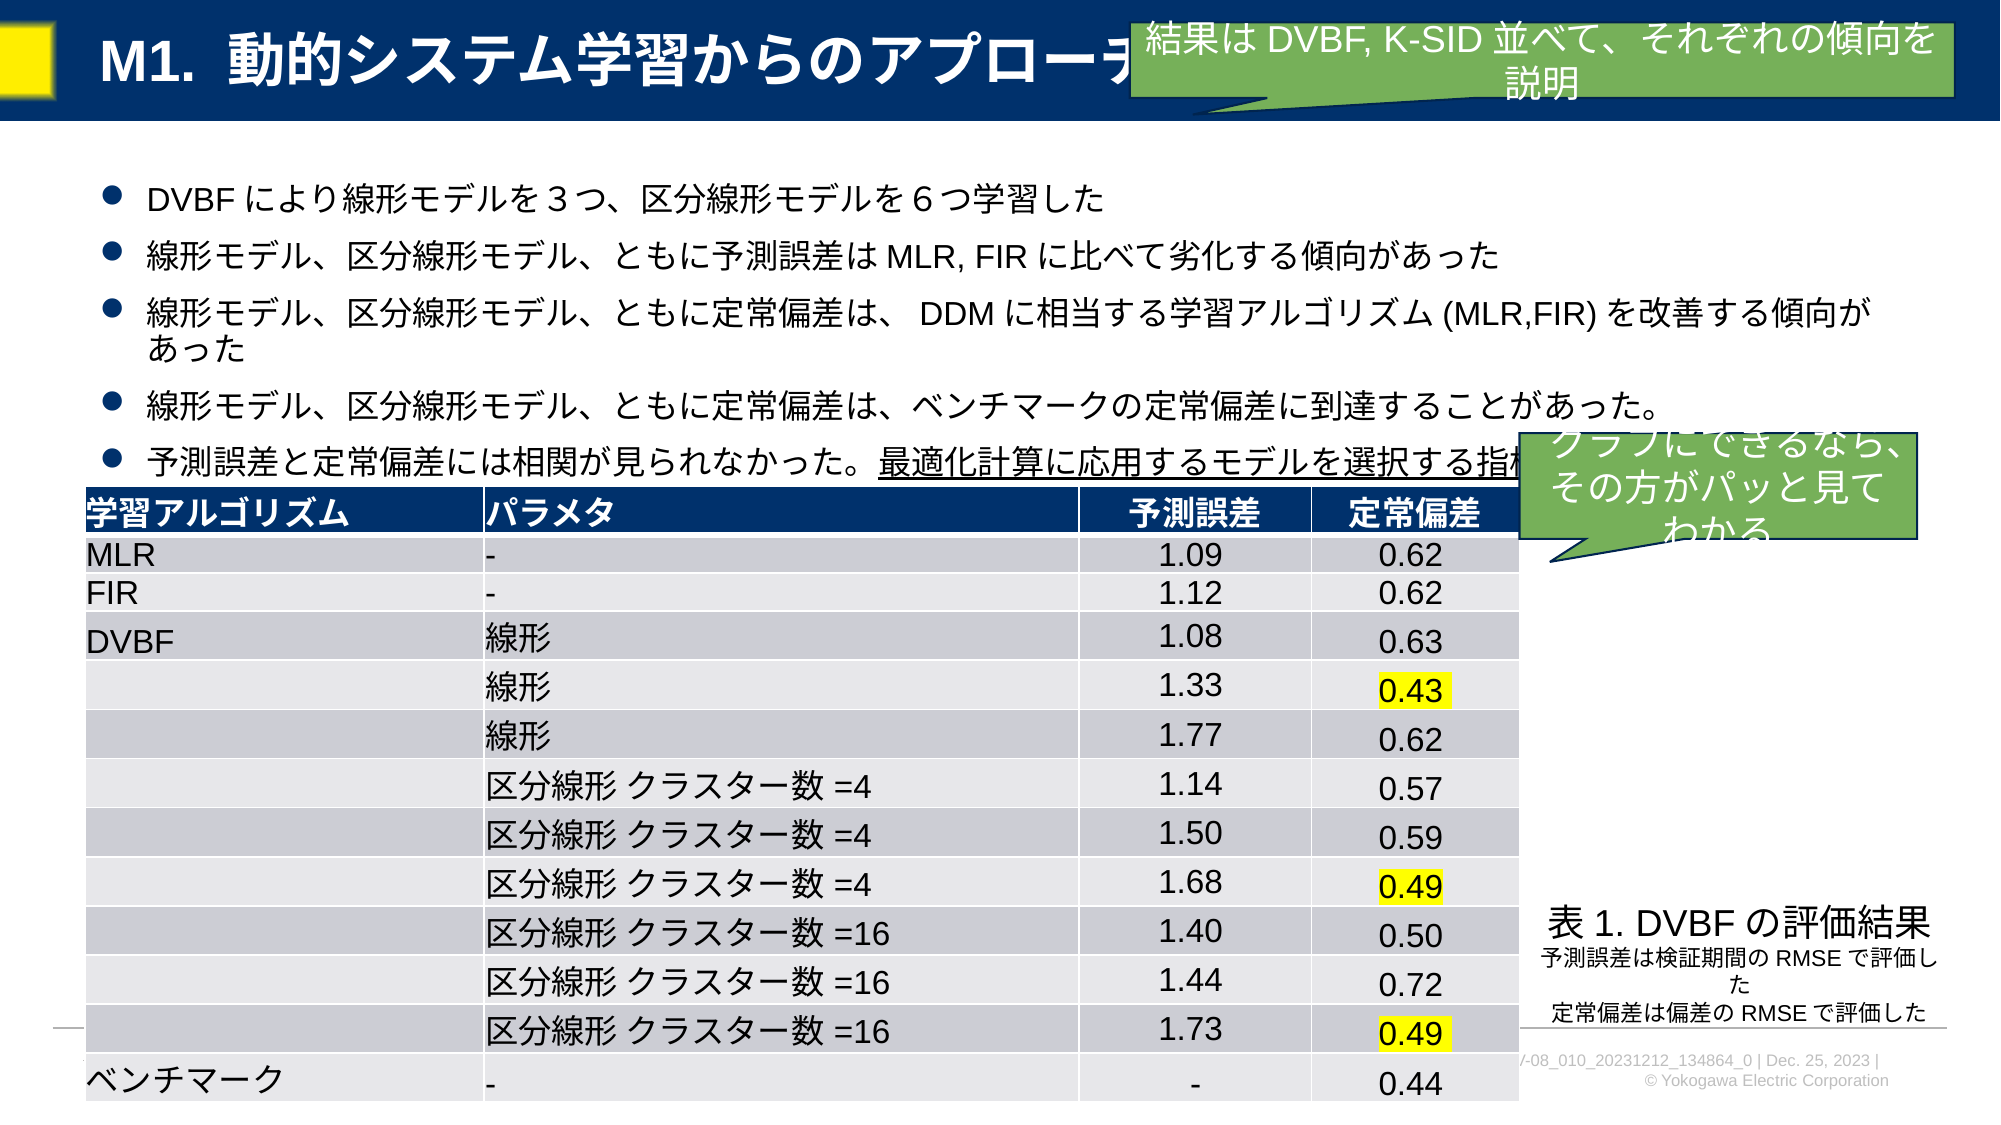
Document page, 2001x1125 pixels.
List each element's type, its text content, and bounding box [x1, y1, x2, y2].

table_cell - [485, 574, 1078, 610]
table_cell 0.62 [1312, 710, 1519, 758]
table_cell [86, 907, 483, 954]
table_cell ベンチマーク [86, 1054, 483, 1101]
picture [0, 6, 69, 115]
table_header 定常偏差 [1312, 487, 1518, 532]
table_cell [86, 710, 483, 758]
table_cell 1.14 [1080, 759, 1311, 807]
table_cell - [1080, 1054, 1311, 1101]
table_cell 0.43 [1312, 661, 1519, 709]
table_cell 0.72 [1312, 956, 1519, 1003]
table_cell [86, 1005, 483, 1052]
table_header パラメタ [485, 487, 1078, 532]
table_cell 1.40 [1080, 907, 1311, 954]
table_cell 1.09 [1080, 538, 1311, 572]
table_cell 0.49 [1312, 858, 1519, 905]
table_cell 1.73 [1080, 1005, 1311, 1052]
table_cell DVBF [86, 612, 483, 659]
table_cell 1.12 [1080, 574, 1311, 610]
table_cell FIR [86, 574, 483, 610]
table_cell 0.57 [1312, 759, 1519, 807]
table_cell 区分線形 クラスター数=4 [485, 759, 1078, 807]
text_box グラフにできるなら、その方がパッと見てわかる [1518, 432, 1919, 563]
table_cell 区分線形 クラスター数=4 [485, 858, 1078, 905]
table_cell 0.63 [1312, 612, 1519, 659]
text_box 表1. DVBFの評価結果 予測誤差は検証期間のRMSEで評価した 定常偏差は偏差のRMSEで評価した [1519, 891, 1961, 1034]
table_cell 1.08 [1080, 612, 1311, 659]
table_cell 1.77 [1080, 710, 1311, 758]
table_cell [86, 661, 483, 709]
table_cell 区分線形 クラスター数=4 [485, 808, 1078, 856]
table_cell 0.44 [1312, 1054, 1519, 1101]
table_cell 1.50 [1080, 808, 1311, 856]
table_cell 区分線形 クラスター数=16 [485, 907, 1078, 954]
table_cell 1.68 [1080, 858, 1311, 905]
table_header 予測誤差 [1080, 487, 1311, 532]
table_cell 0.59 [1312, 808, 1519, 856]
table_cell 区分線形 クラスター数=16 [485, 1005, 1078, 1052]
table_cell [86, 759, 483, 807]
table_cell 0.62 [1312, 538, 1519, 572]
table_cell - [485, 538, 1078, 572]
text_box 結果はDVBF, K-SID並べて、それぞれの傾向を説明 [1128, 21, 1956, 116]
table_header 学習アルゴリズム [86, 487, 483, 532]
table_cell 1.33 [1080, 661, 1311, 709]
table_cell MLR [86, 538, 483, 572]
table_cell 0.50 [1312, 907, 1519, 954]
title M1. 動的システム学習からのアプローチ >> 検証結果 >> DVBF [84, 20, 1955, 106]
table_cell 線形 [485, 710, 1078, 758]
table_cell 区分線形 クラスター数=16 [485, 956, 1078, 1003]
table_cell - [485, 1054, 1078, 1101]
table_cell 1.44 [1080, 956, 1311, 1003]
table_cell [86, 956, 483, 1003]
table_cell 0.62 [1312, 574, 1519, 610]
table_cell 0.49 [1312, 1005, 1519, 1052]
table_cell 線形 [485, 661, 1078, 709]
table_cell 線形 [485, 612, 1078, 659]
table_cell [86, 858, 483, 905]
list DVBFにより線形モデルを３つ、区分線形モデルを６つ学習した 線形モデル、区分線形モデル、ともに予測誤差はMLR, FIRに比べて劣化する傾向があった 線形モデル、区分線形モデル、ともに定常偏差は、DDMに相当する学習アルゴリズム(MLR,FIR)を改善する傾向があった 線形モデル、区分線形モデル、ともに定常偏差は、ベンチマークの定常偏差に到達することがあった。 予測誤差と定常偏差には相関が見られなかった。最適化計算に応用するモデルを選択する指標に予測誤差を使えない。 [84, 175, 1946, 424]
table_cell [86, 808, 483, 856]
